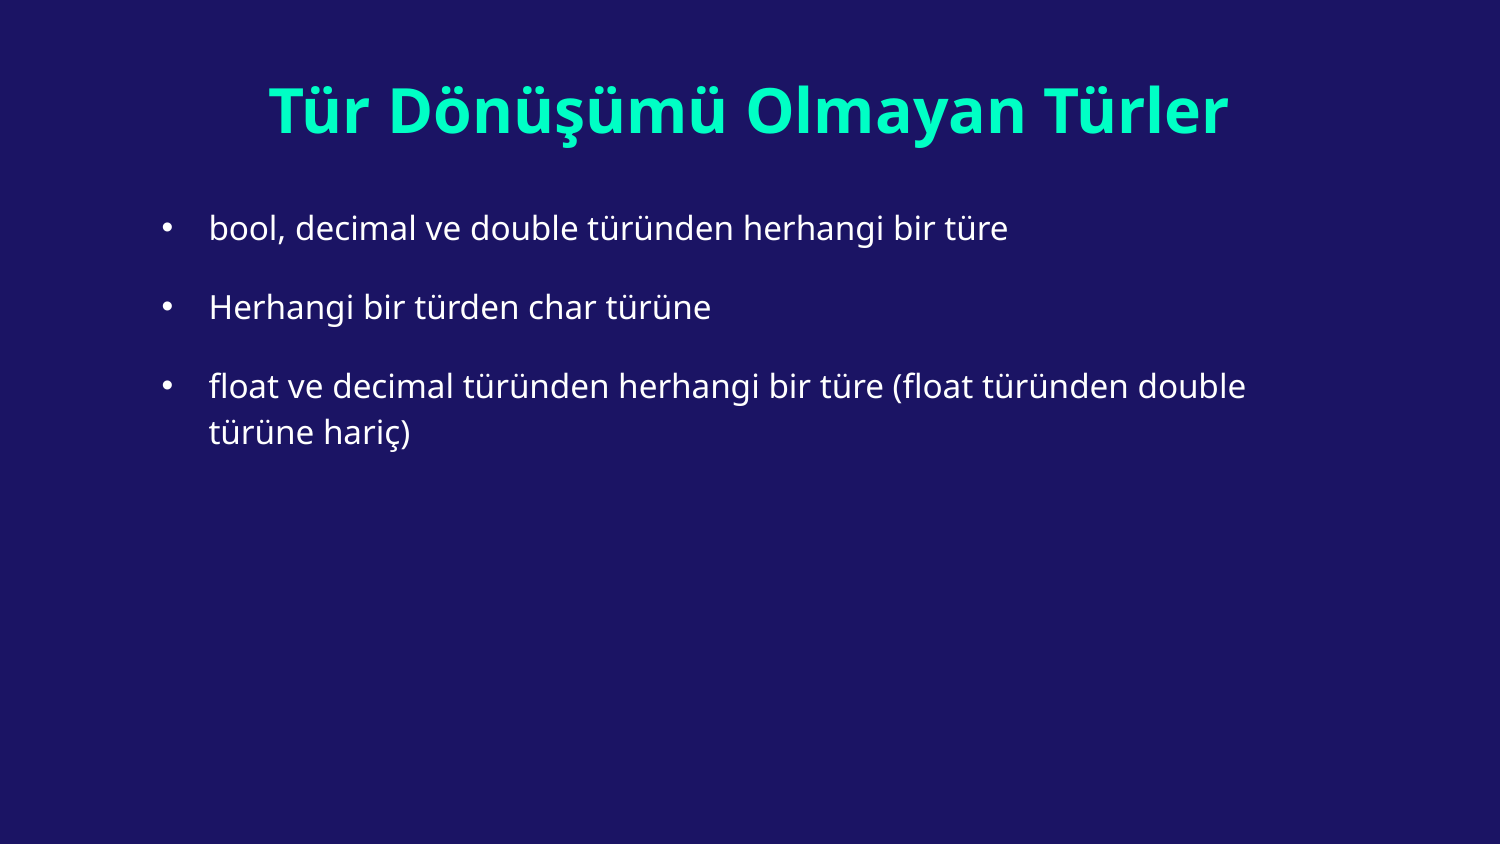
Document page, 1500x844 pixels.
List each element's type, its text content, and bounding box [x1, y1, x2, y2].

title Tür Dönüşümü Olmayan Türler [209, 56, 1291, 166]
text_box bool, decimal ve double türünden herhangi bir türe Herhangi bir türden char türüne float ve decimal türünden herhangi bir türe (float türünden double türüne hariç) [123, 186, 1368, 681]
